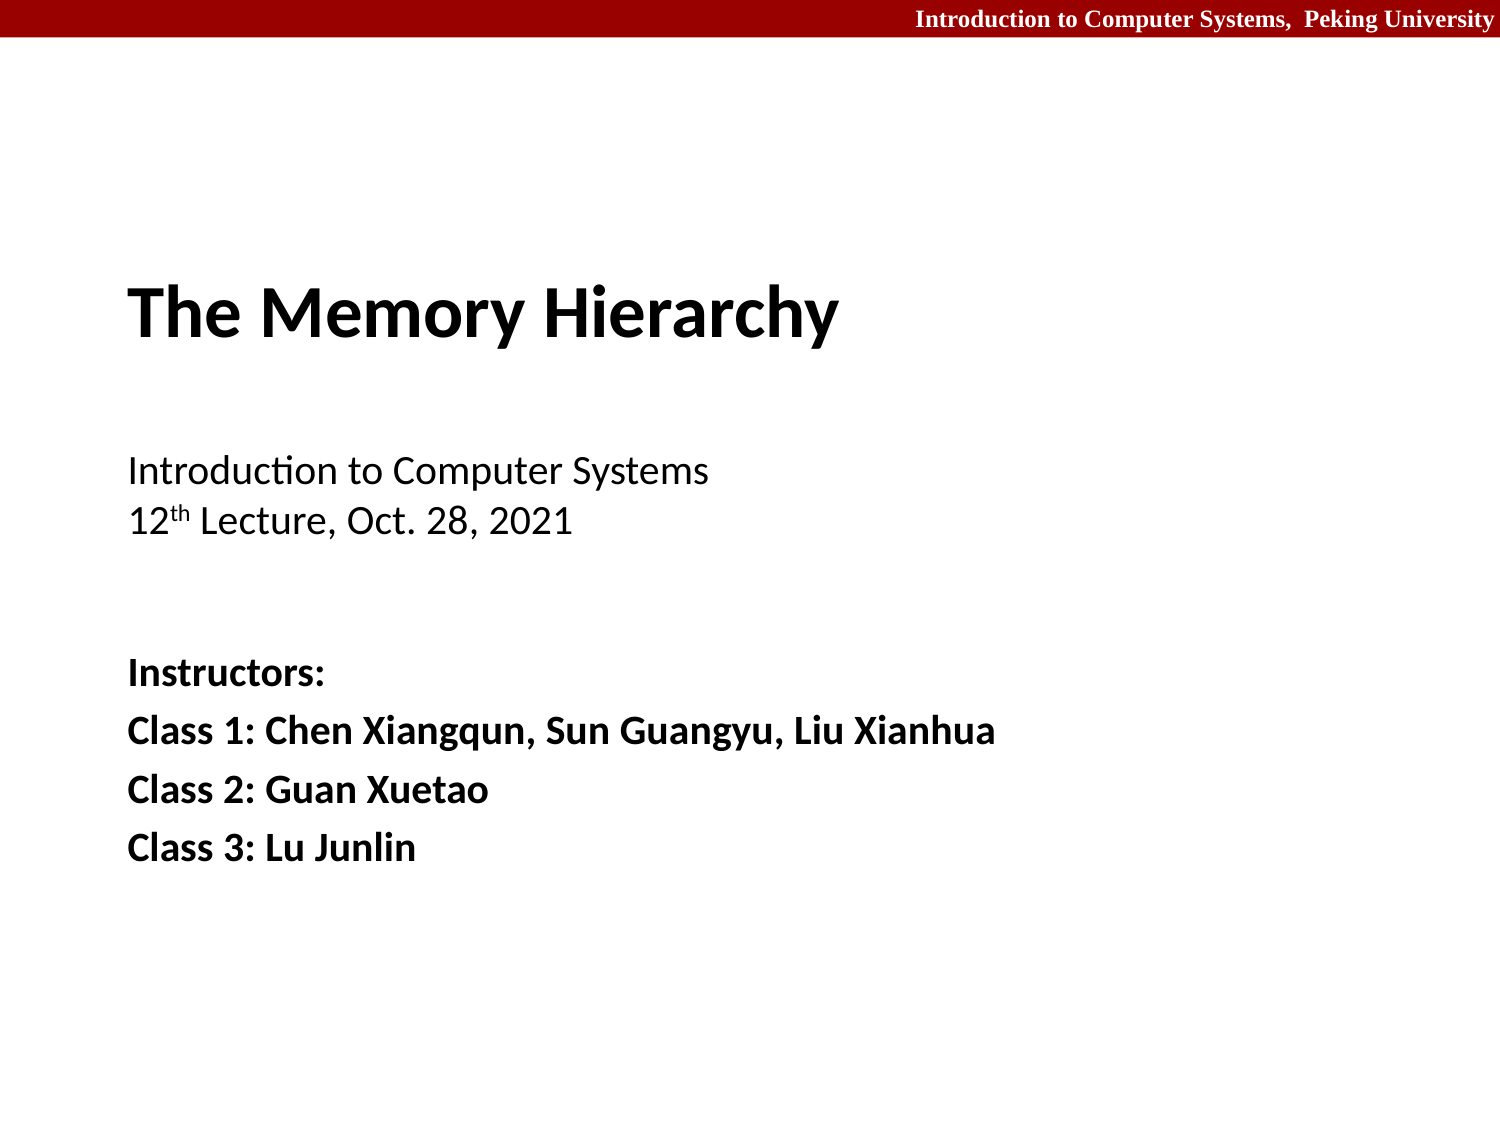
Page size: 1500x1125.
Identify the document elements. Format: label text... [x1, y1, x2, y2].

title The Memory Hierarchy Introduction to Computer Systems 12th Lecture, Oct. 28, 2021 [112, 267, 1388, 538]
subtitle Instructors: Class 1: Chen Xiangqun, Sun Guangyu, Liu Xianhua Class 2: Guan Xuetao Class 3: Lu Junlin [112, 637, 1373, 926]
